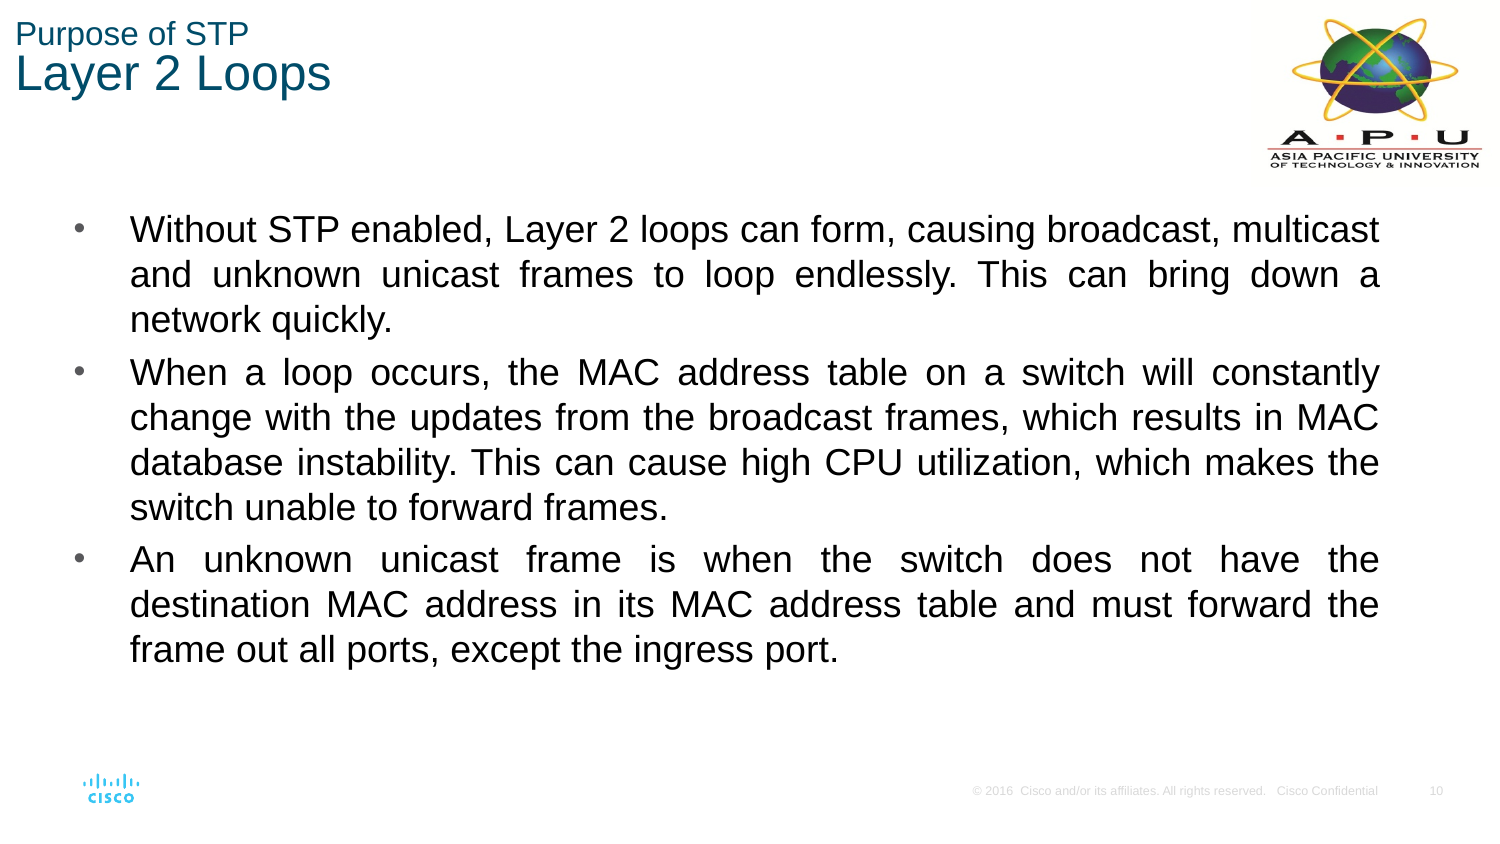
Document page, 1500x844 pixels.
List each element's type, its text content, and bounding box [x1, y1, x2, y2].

title Purpose of STP Layer 2 Loops [0, 0, 1369, 121]
picture [1251, 0, 1500, 187]
list Without STP enabled, Layer 2 loops can form, causing broadcast, multicast and unknown unicast frames to loop endlessly. This can bring down a network quickly. When a loop occurs, the MAC address table on a switch will constantly change with the updates from the broadcast frames, which results in MAC database instability. This can cause high CPU utilization, which makes the switch unable to forward frames. An unknown unicast frame is when the switch does not have the destination MAC address in its MAC address table and must forward the frame out all ports, except the ingress port. [58, 197, 1396, 804]
